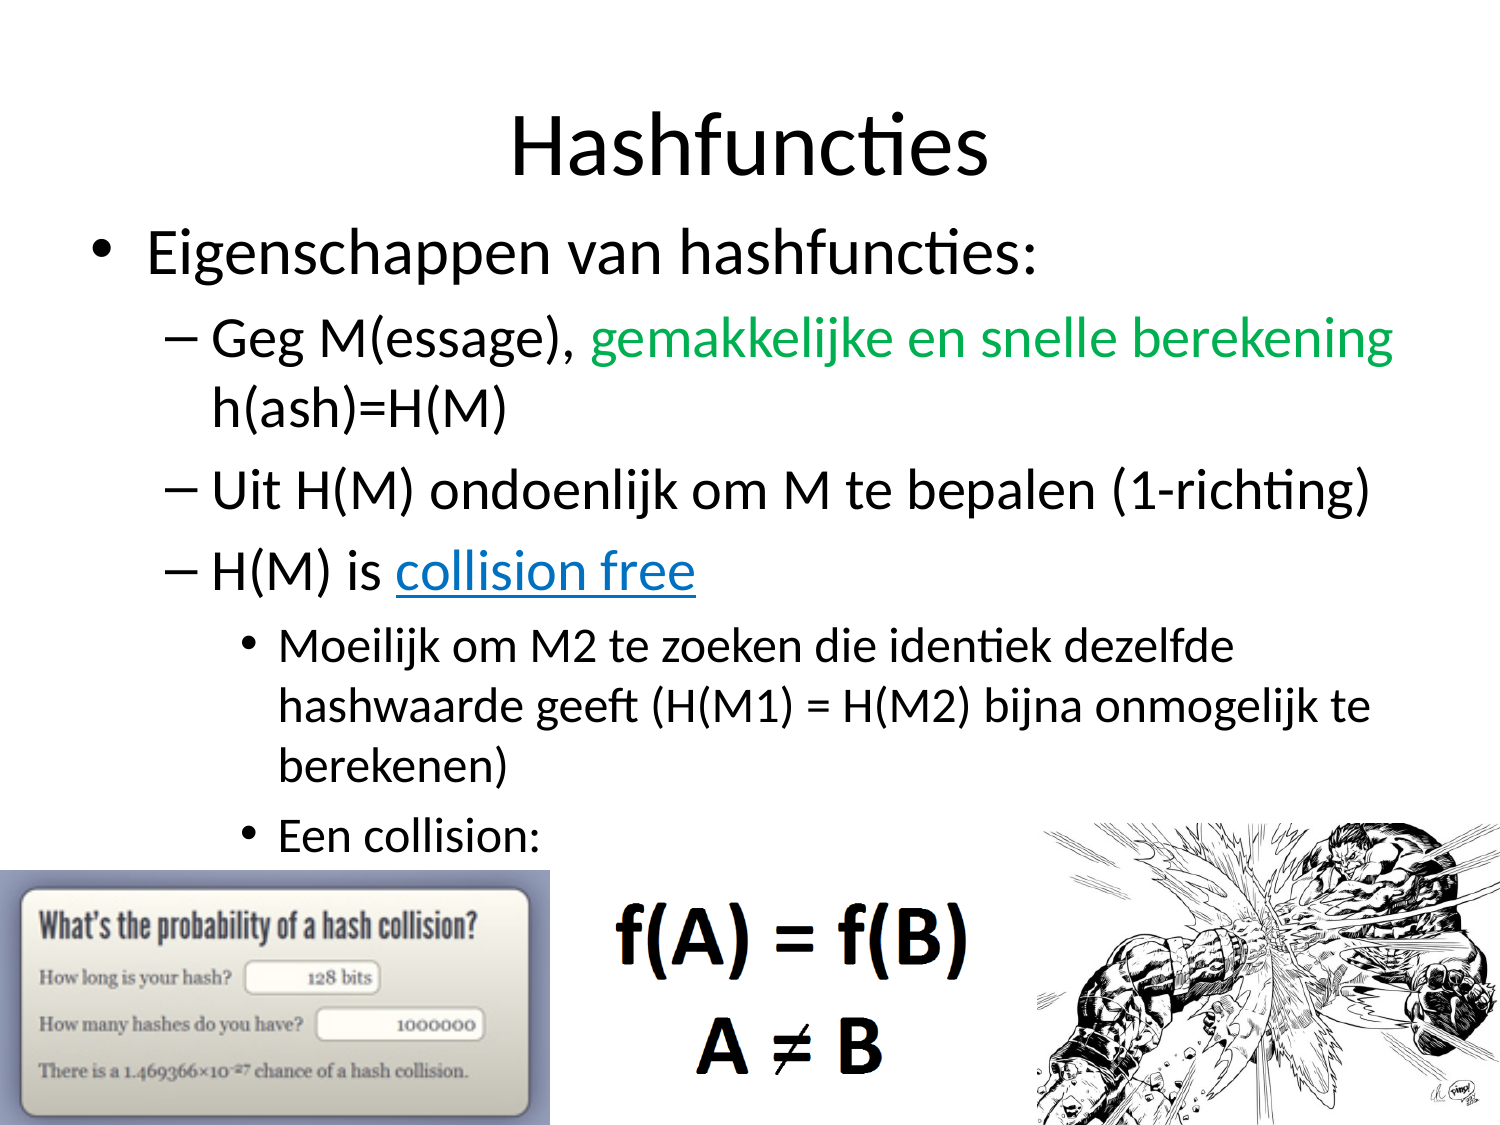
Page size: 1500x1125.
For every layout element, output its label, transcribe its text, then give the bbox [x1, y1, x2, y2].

picture [0, 823, 1500, 1125]
title Hashfuncties [75, 45, 1425, 200]
list Eigenschappen van hashfuncties: Geg M(essage), gemakkelijke en snelle berekening h(ash)=H(M) Uit H(M) ondoenlijk om M te bepalen (1-richting) H(M) is collision free Moeilijk om M2 te zoeken die identiek dezelfde hashwaarde geeft (H(M1) = H(M2) bijna onmogelijk te berekenen) Een collision: [75, 200, 1425, 869]
